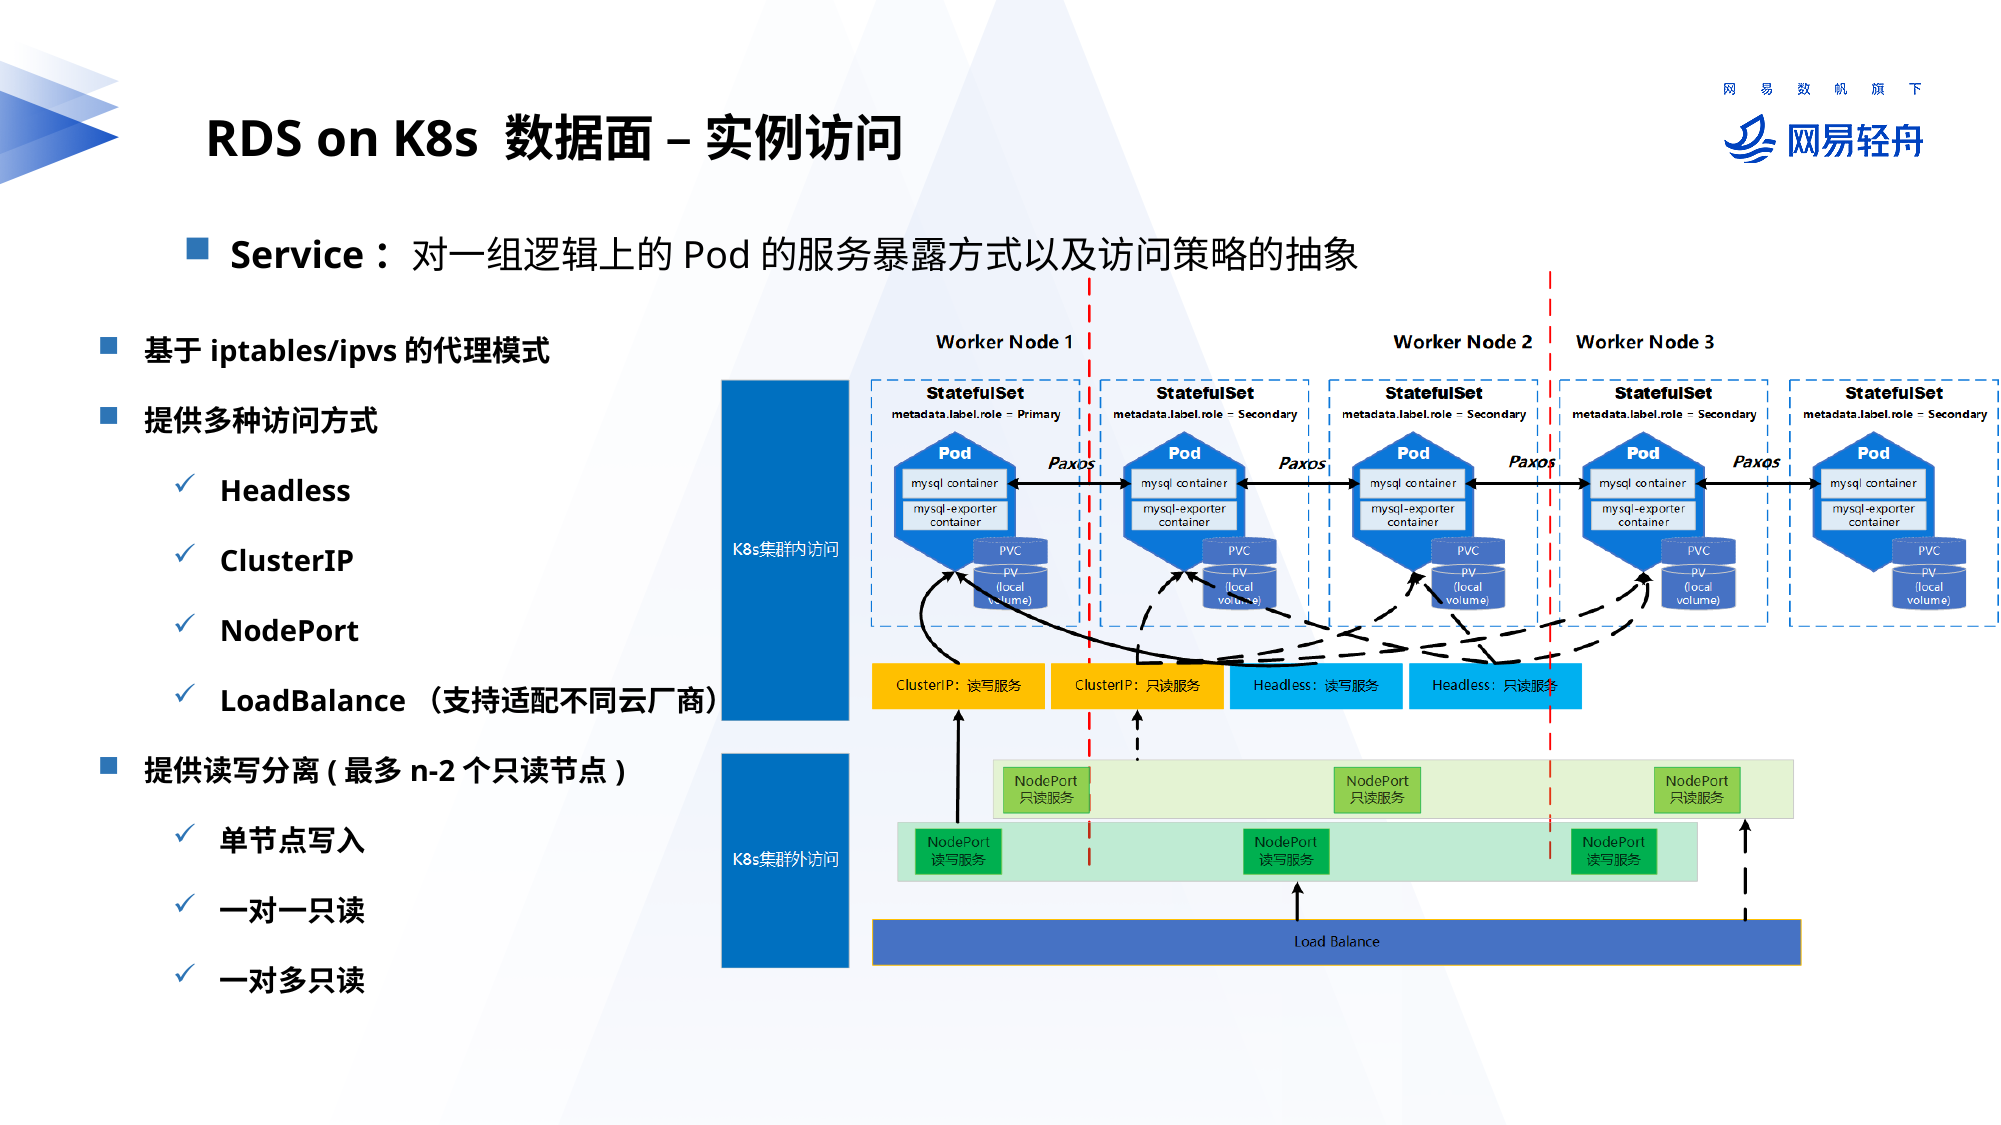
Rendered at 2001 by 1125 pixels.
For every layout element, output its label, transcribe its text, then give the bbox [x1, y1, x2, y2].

text_box RDS on K8s 数据面 – 实例访问 [190, 105, 1066, 178]
text_box 基于iptables/ipvs的代理模式 提供多种访问方式 Headless ClusterIP NodePort LoadBalance（支持适配不同云厂商） 提供读写分离(最多n-2个只读节点) 单节点写入 一对一只读 一对多只读 [83, 290, 806, 1005]
picture [0, 0, 2001, 1125]
text_box Service：对一组逻辑上的Pod的服务暴露方式以及访问策略的抽象 [168, 178, 1404, 284]
